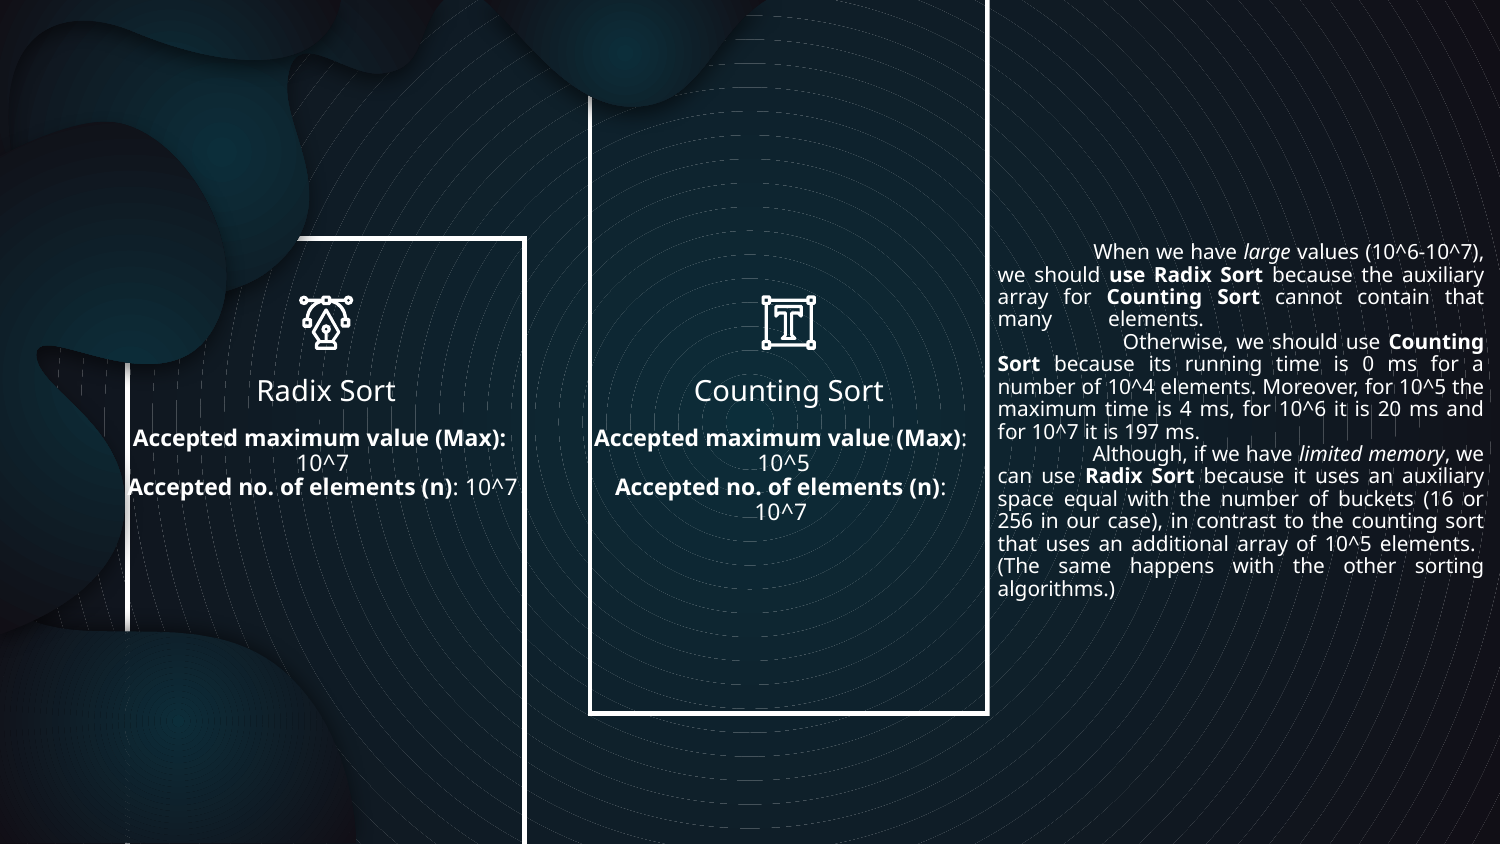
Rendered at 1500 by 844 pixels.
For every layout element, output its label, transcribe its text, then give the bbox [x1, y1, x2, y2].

subtitle Radix Sort [135, 375, 517, 414]
subtitle Accepted maximum value (Max): 10^7 Accepted no. of elements (n): 10^7 [108, 421, 538, 568]
title When we have large values (10^6-10^7), we should use Radix Sort because the auxiliary array for Counting Sort cannot contain that many elements. Otherwise, we should use Counting Sort because its running time is 0 ms for a number of 10^4 elements. Moreover, for 10^5 the maximum time is 4 ms, for 10^6 it is 20 ms and for 10^7 it is 197 ms. Although, if we have limited memory, we can use Radix Sort because it uses an auxiliary space equal with the number of buckets (16 or 256 in our case), in contrast to the counting sort that uses an additional array of 10^5 elements. (The same happens with the other sorting algorithms.) [986, 135, 1496, 707]
subtitle Counting Sort [598, 375, 980, 414]
subtitle Accepted maximum value (Max): 10^5 Accepted no. of elements (n): 10^7 [582, 421, 980, 568]
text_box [298, 295, 817, 351]
